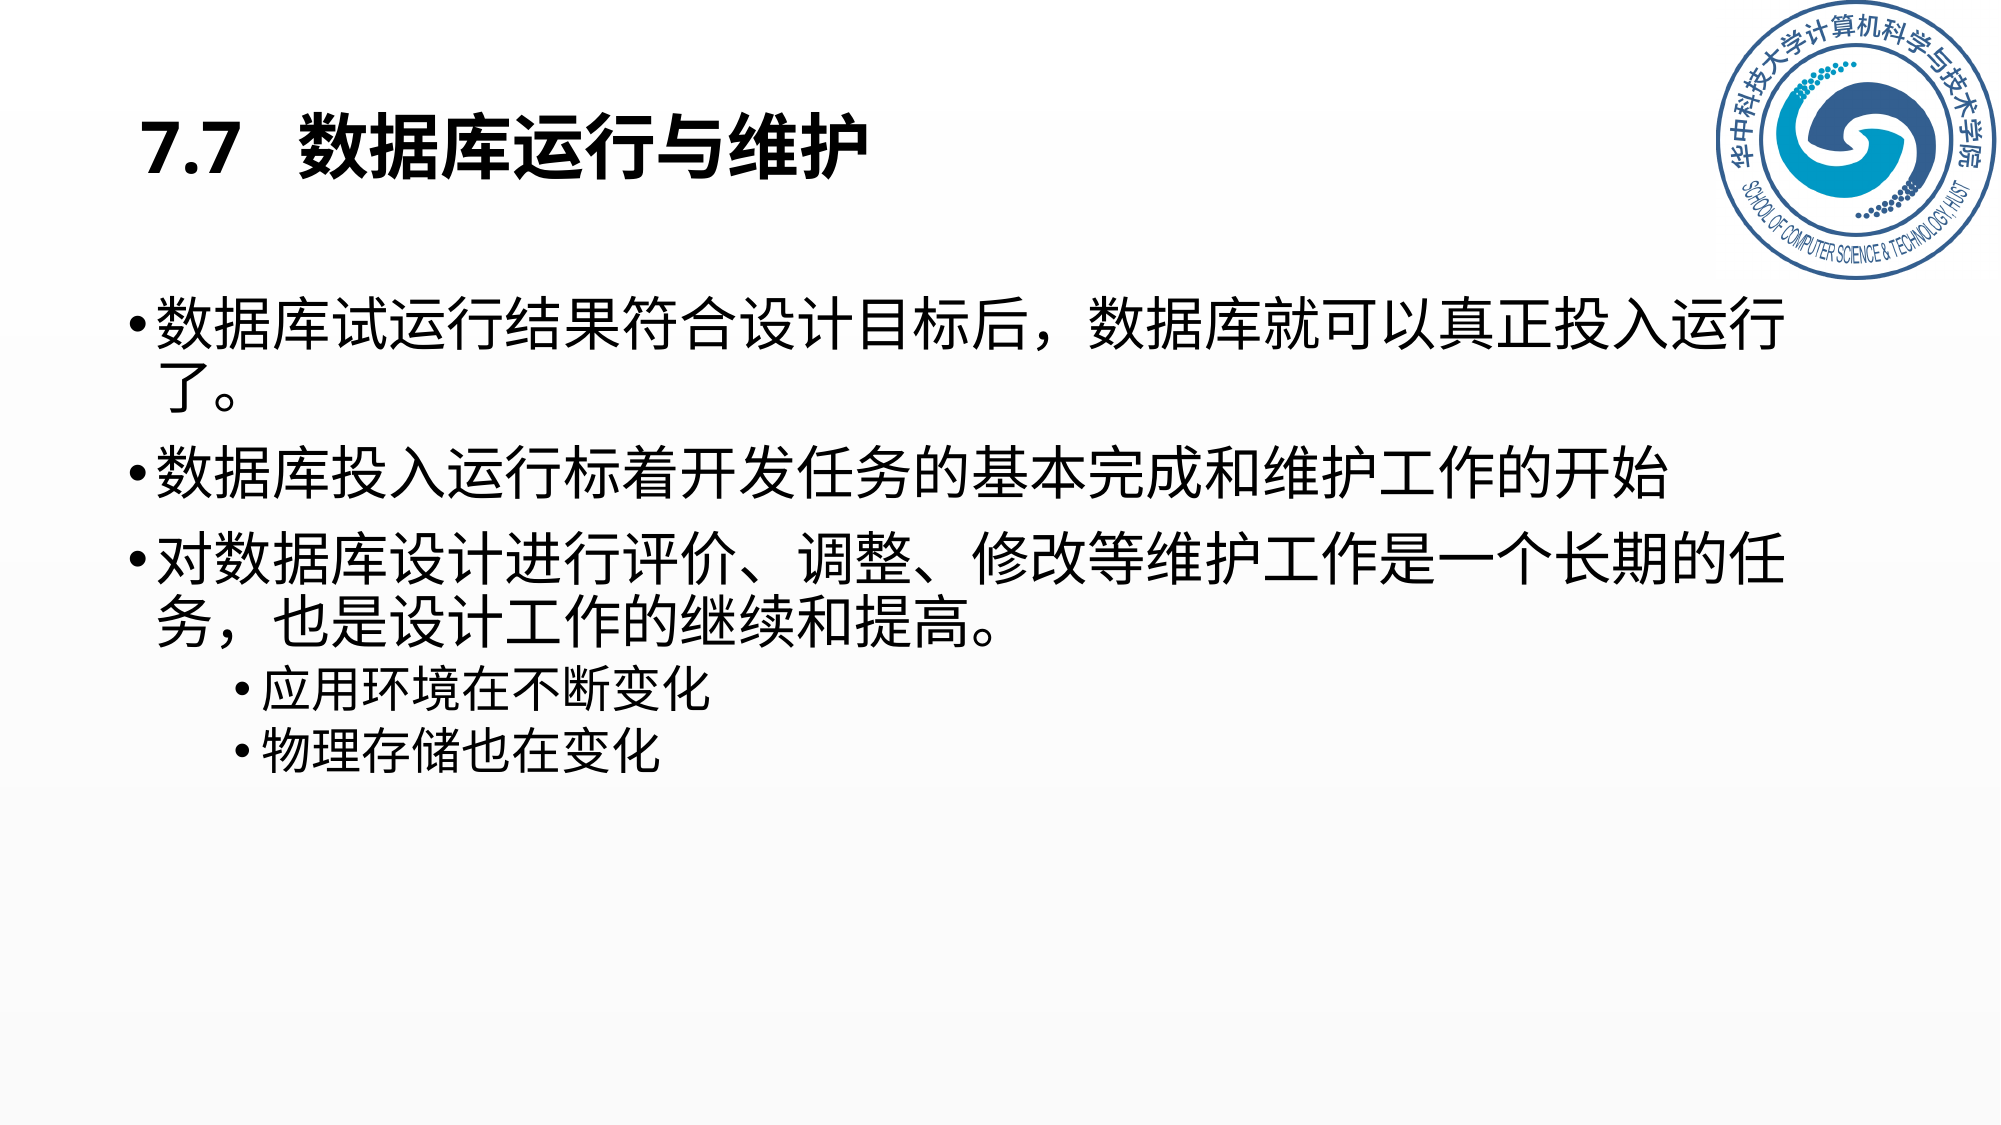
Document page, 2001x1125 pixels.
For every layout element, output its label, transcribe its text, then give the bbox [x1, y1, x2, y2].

list 数据库试运行结果符合设计目标后，数据库就可以真正投入运行了。 数据库投入运行标着开发任务的基本完成和维护工作的开始 对数据库设计进行评价、调整、修改等维护工作是一个长期的任务，也是设计工作的继续和提高。 应用环境在不断变化 物理存储也在变化 [112, 287, 1825, 1125]
title 7.7 数据库运行与维护 [125, 75, 1400, 225]
picture [1716, 0, 1999, 280]
